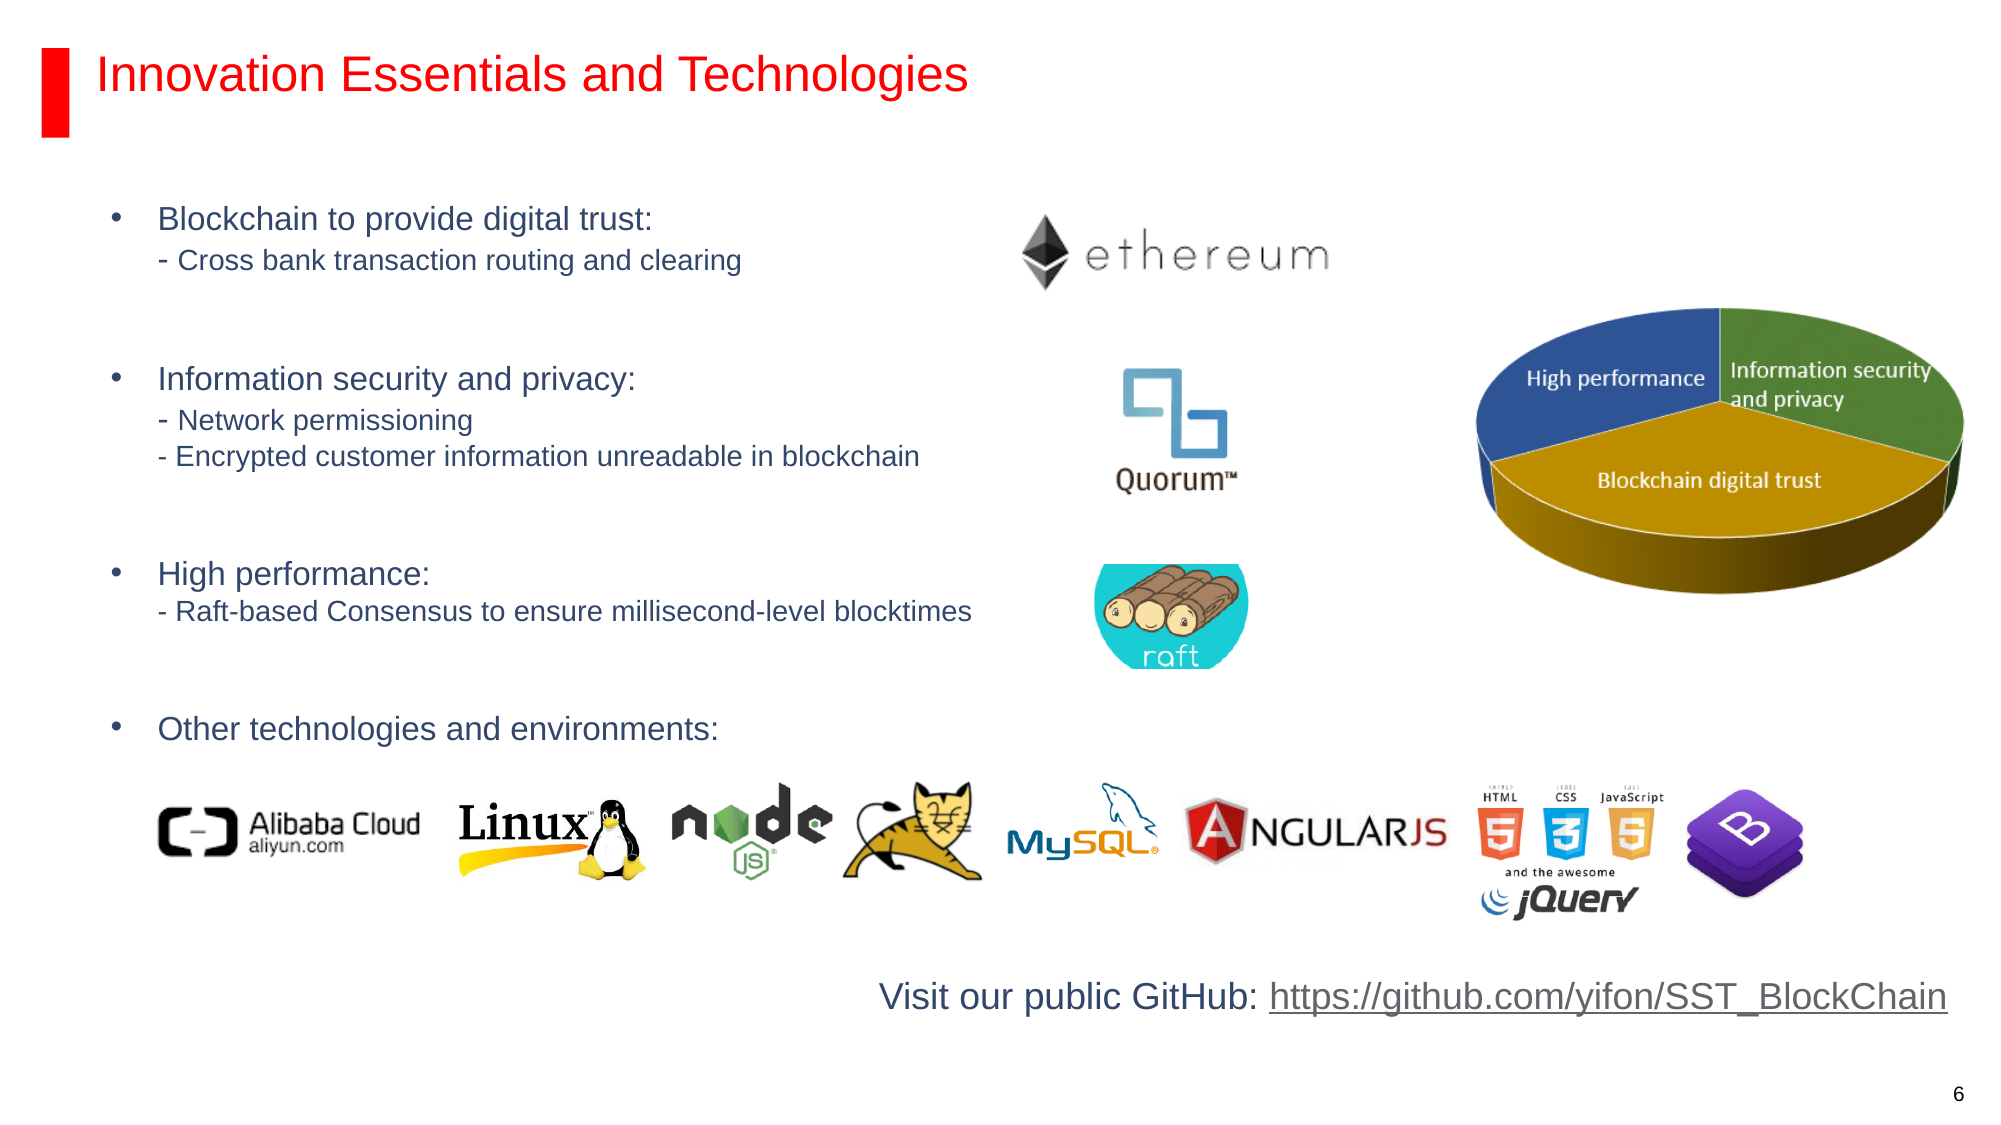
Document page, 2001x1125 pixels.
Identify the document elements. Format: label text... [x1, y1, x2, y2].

picture [455, 797, 646, 882]
picture [998, 777, 1165, 868]
picture [1014, 202, 1338, 308]
picture [1089, 564, 1263, 670]
picture [1175, 791, 1457, 869]
text_box Blockchain to provide digital trust: - Cross bank transaction routing and clearing Information security and privacy: - Network permissioning - Encrypted customer information unreadable in blockchain High performance: - Raft-based Consensus to ensure millisecond-level blocktimes Other technologies and environments: [95, 190, 1772, 1034]
picture [1470, 780, 1671, 924]
picture [1448, 299, 1985, 604]
picture [153, 797, 432, 863]
text_box Visit our public GitHub: https://github.com/yifon/SST_BlockChain [864, 964, 1963, 1070]
picture [1683, 788, 1807, 899]
text_box Innovation Essentials and Technologies [95, 48, 1874, 153]
picture [1105, 358, 1246, 497]
picture [664, 776, 985, 886]
